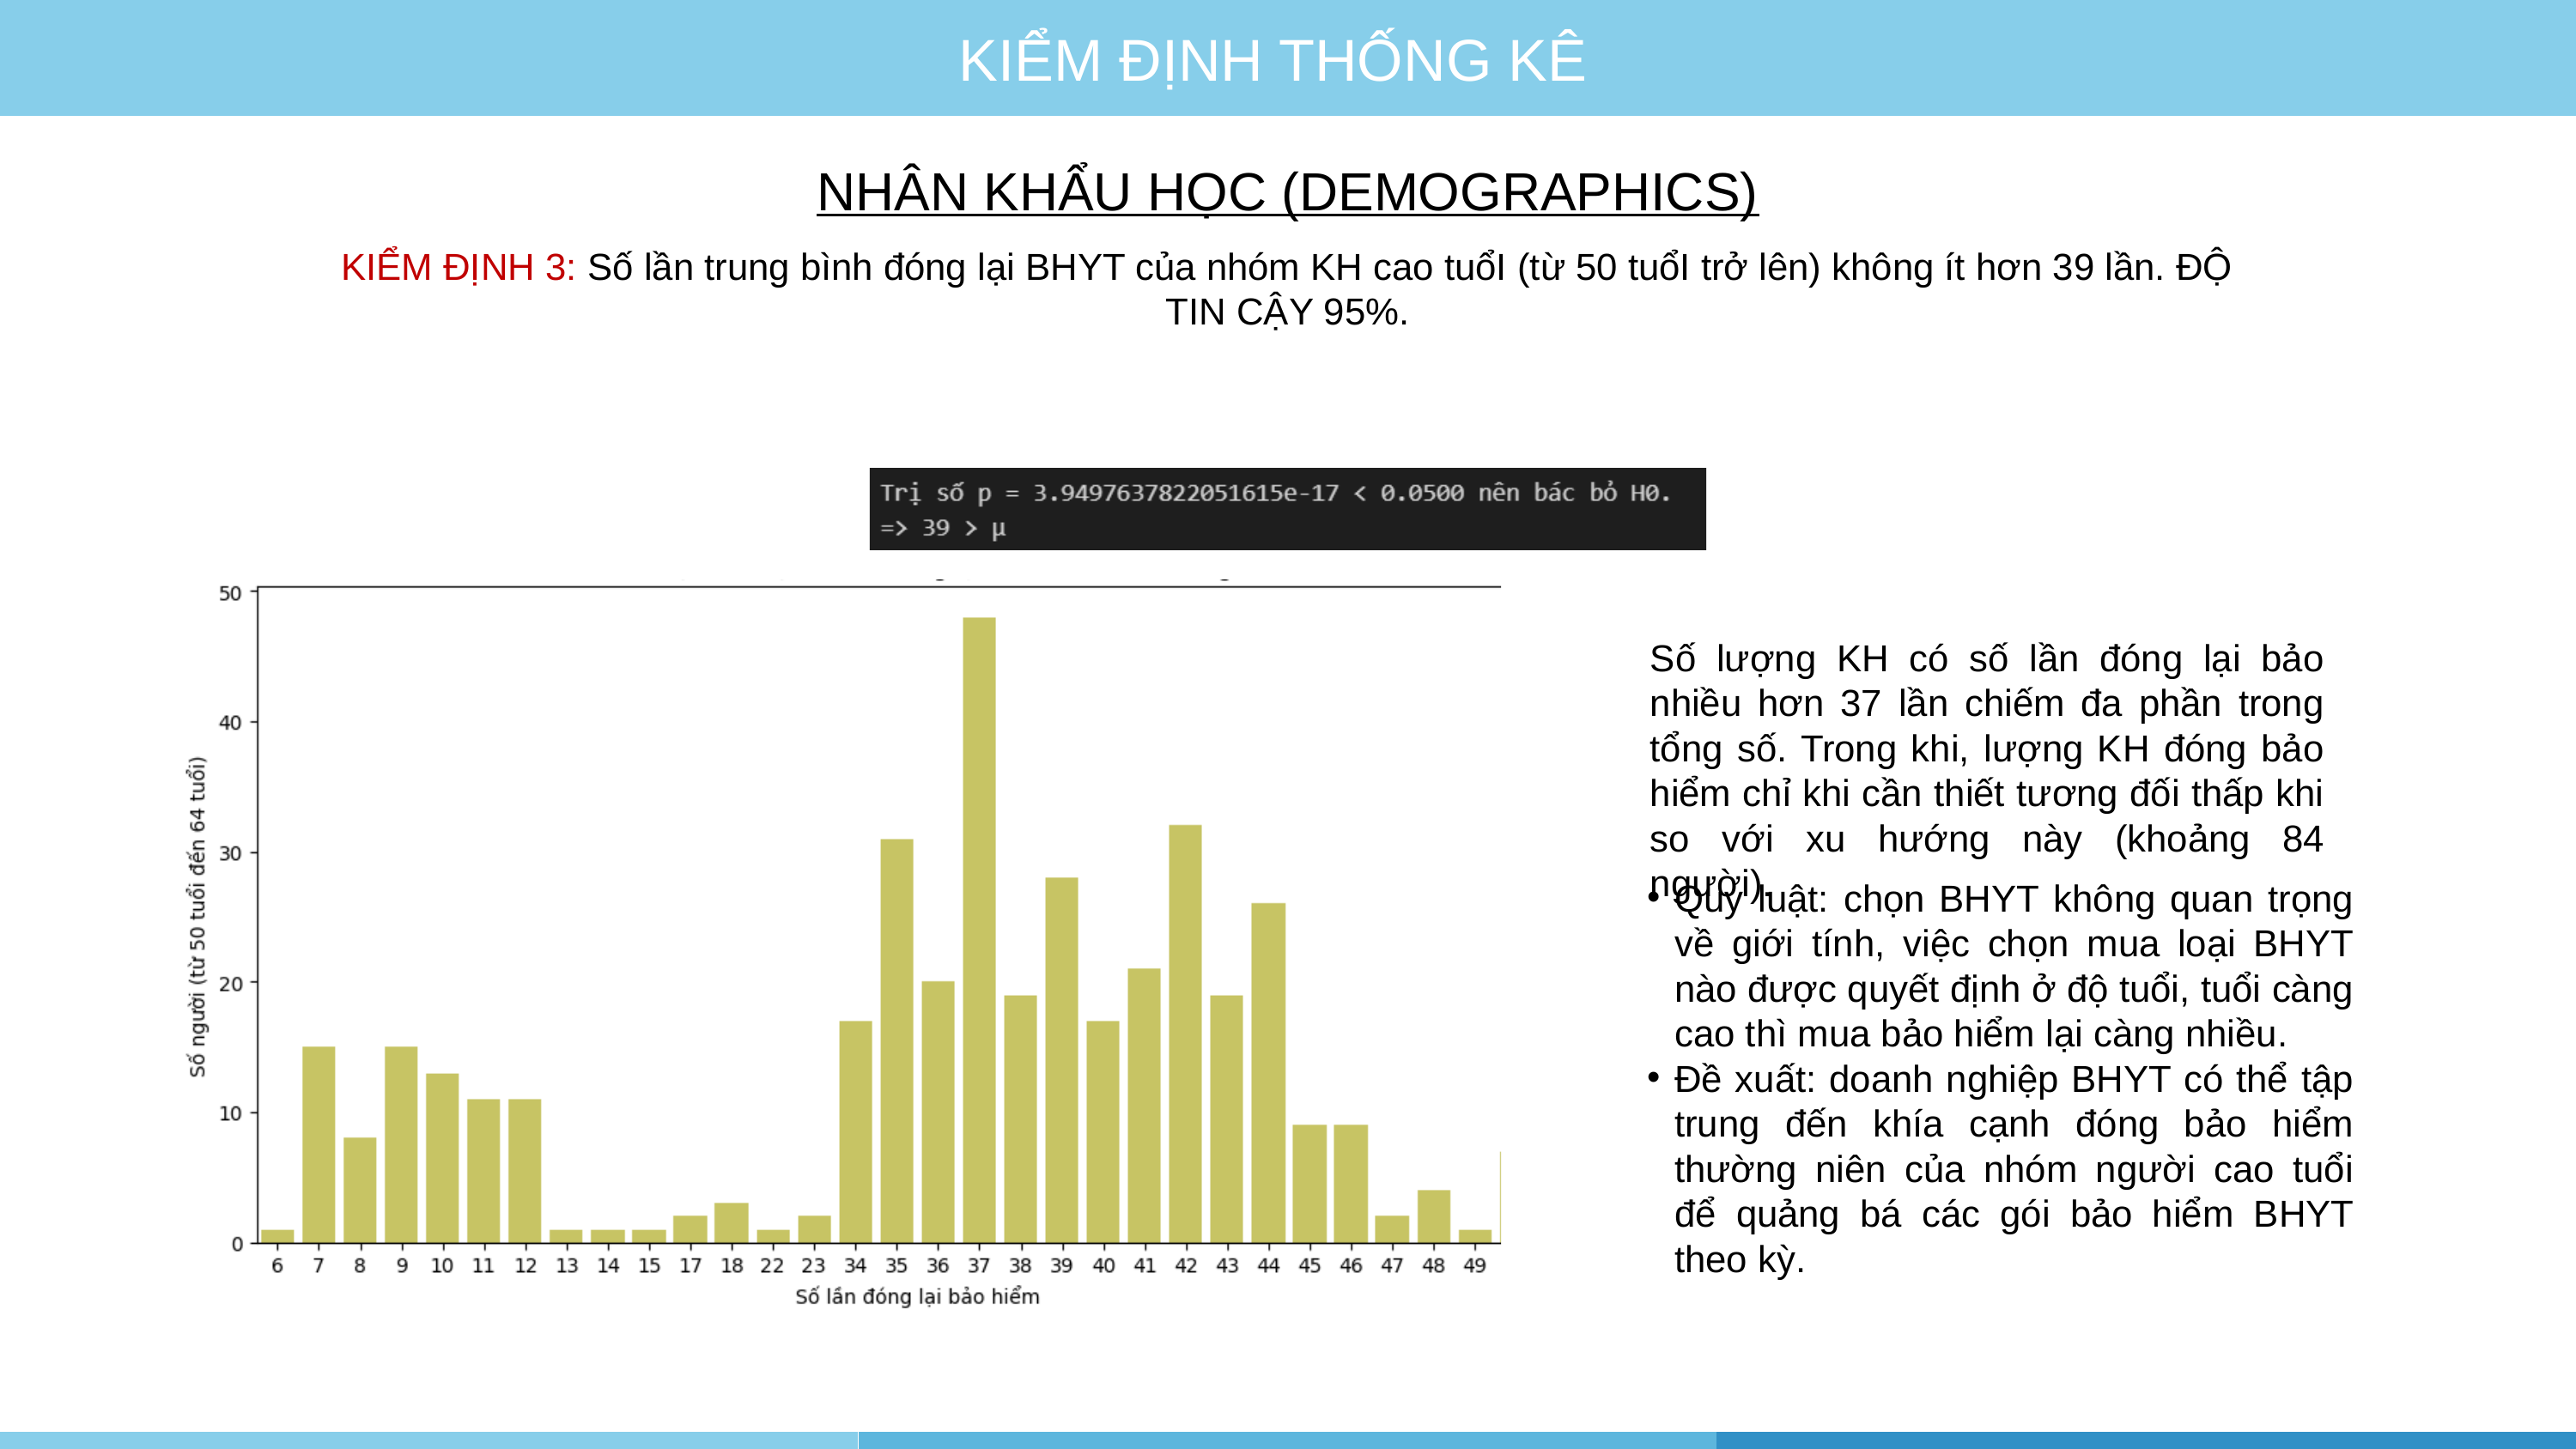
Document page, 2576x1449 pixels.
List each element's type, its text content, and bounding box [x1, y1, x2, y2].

text_box [869, 468, 1707, 550]
text_box NHÂN KHẨU HỌC (DEMOGRAPHICS) [12, 156, 2563, 221]
text_box [173, 579, 1502, 1321]
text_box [858, 1431, 1716, 1449]
text_box KIỂM ĐỊNH 3: Số lần trung bình đóng lại BHYT của nhóm KH cao tuổI (từ 50 tuổI trở lên) không ít hơn 39 lần. ĐỘ TIN CẬY 95%. [322, 242, 2254, 333]
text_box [1564, 578, 2404, 1304]
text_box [0, 0, 2576, 117]
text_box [1716, 1431, 2576, 1449]
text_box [0, 1431, 857, 1449]
